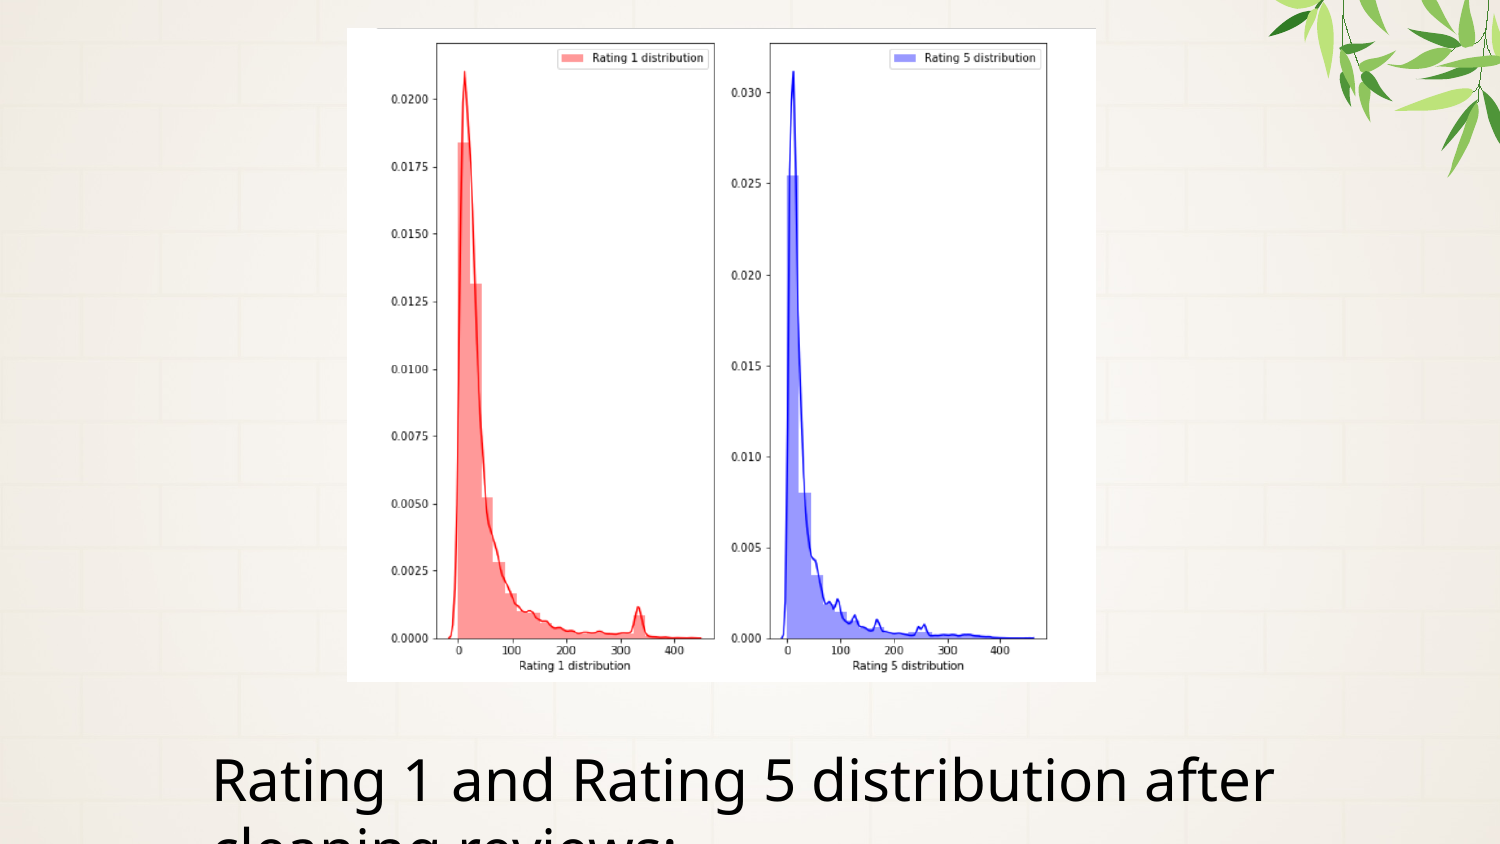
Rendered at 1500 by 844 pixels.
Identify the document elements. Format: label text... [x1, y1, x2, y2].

text_box Rating 1 and Rating 5 distribution after cleaning reviews: [196, 735, 1376, 844]
picture [0, 0, 1500, 844]
